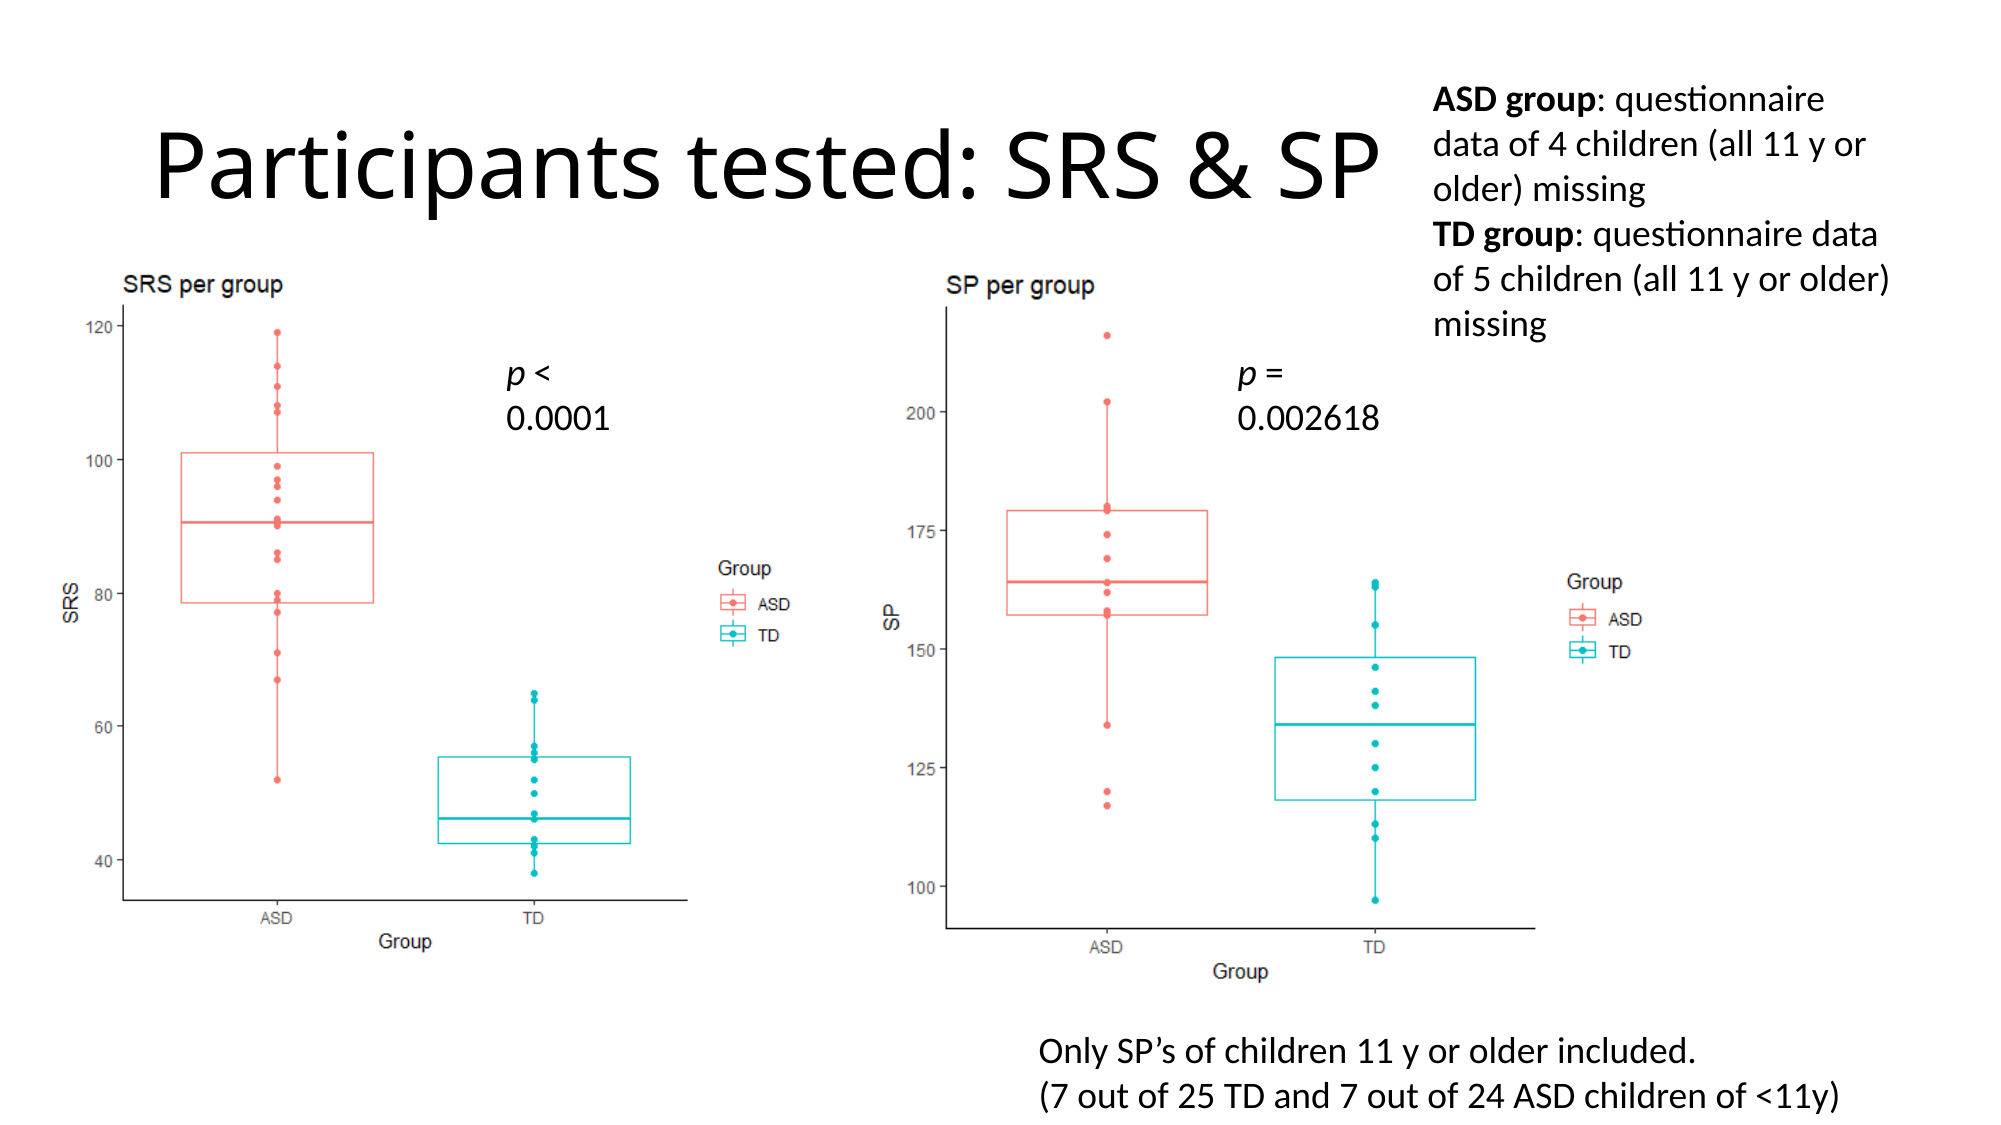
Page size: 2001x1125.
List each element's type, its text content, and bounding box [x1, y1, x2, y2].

title Participants tested: SRS & SP [137, 59, 1863, 278]
text_box Only SP’s of children 11 y or older included. (7 out of 25 TD and 7 out of 24 ASD children of <11y) [1023, 1018, 1969, 1124]
picture [871, 263, 1664, 993]
picture [51, 263, 811, 962]
text_box ASD group: questionnaire data of 4 children (all 11 y or older) missing TD group: questionnaire data of 5 children (all 11 y or older) missing [1418, 66, 1911, 352]
